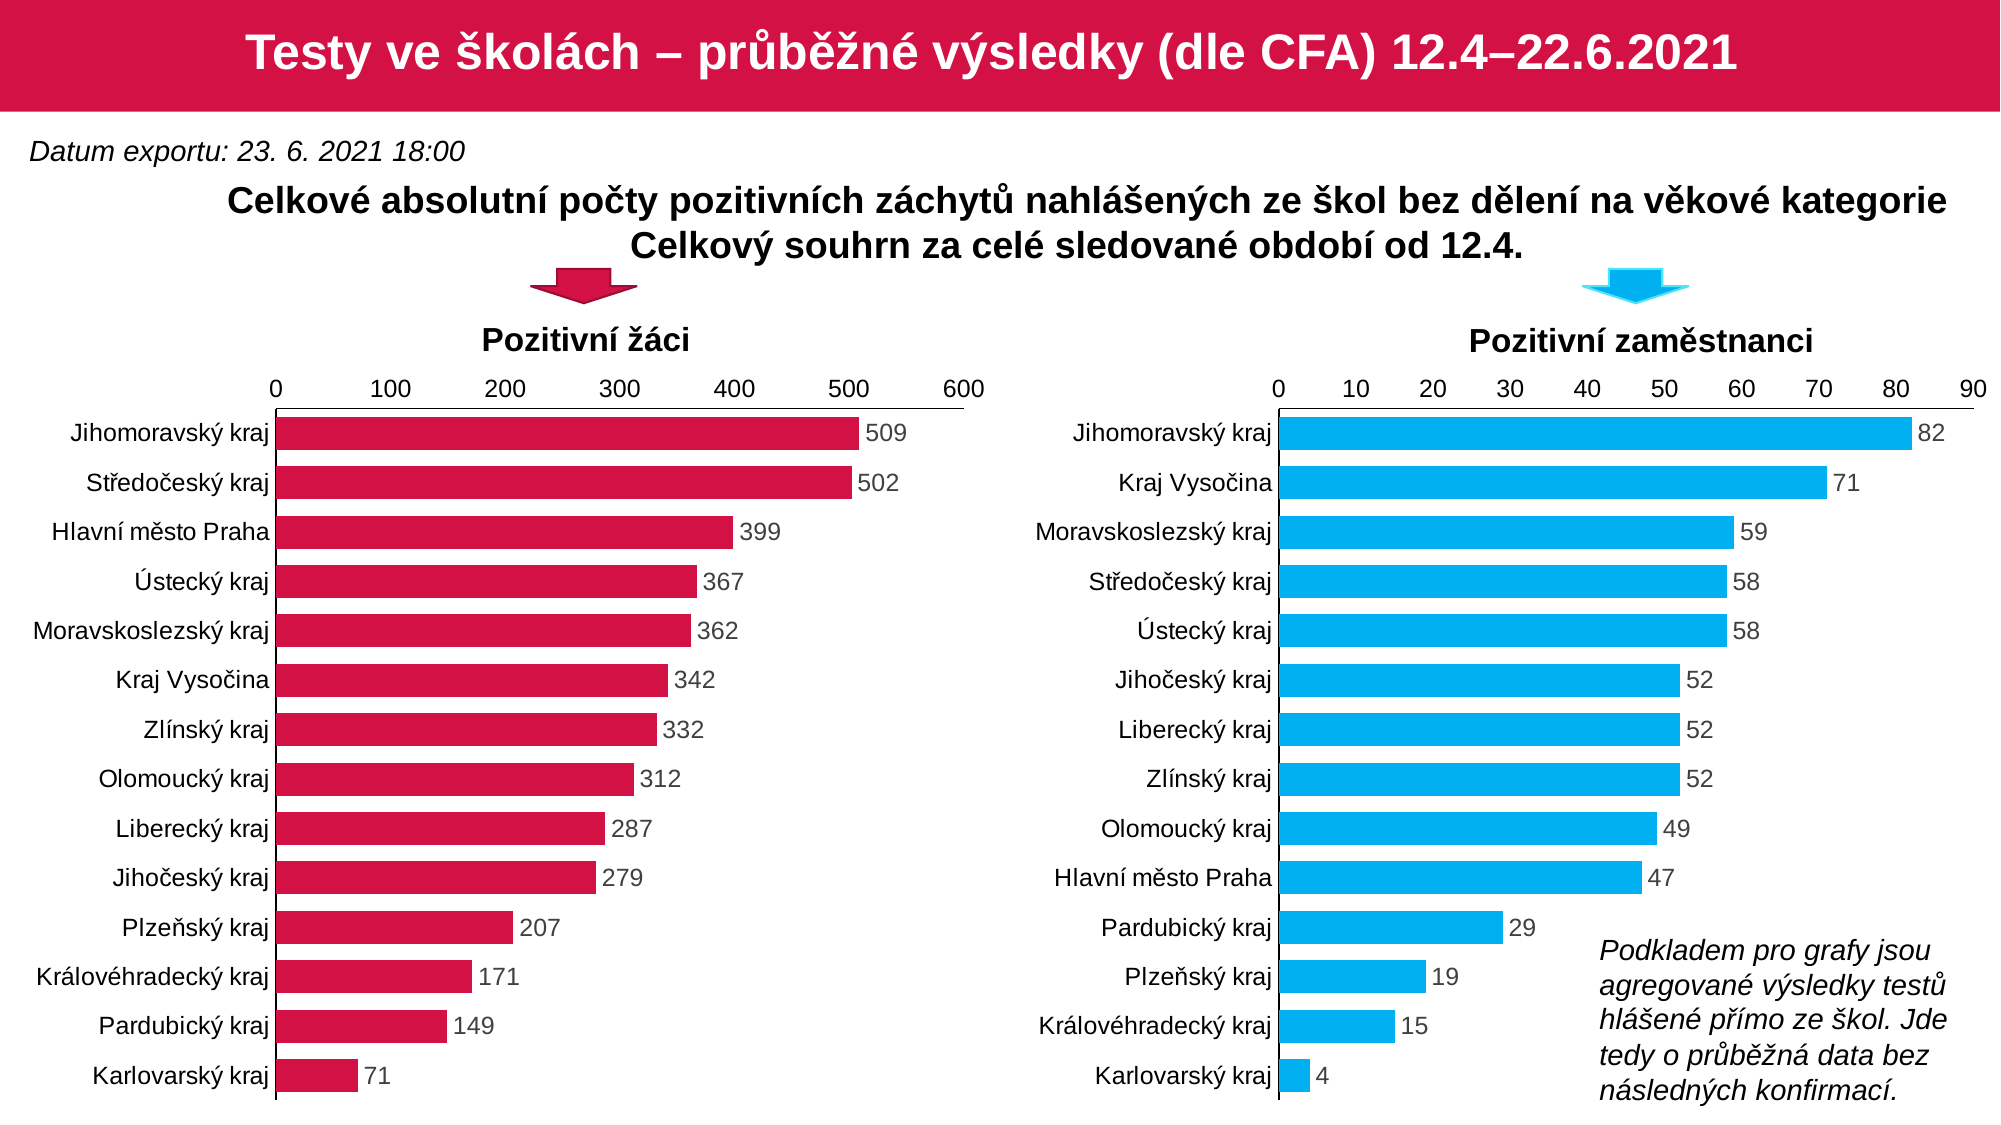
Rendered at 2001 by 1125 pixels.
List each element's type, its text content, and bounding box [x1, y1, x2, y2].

chart [1015, 360, 2000, 1116]
chart [12, 360, 1005, 1116]
title Testy ve školách – průběžné výsledky (dle CFA) 12.4–22.6.2021 [27, 6, 1972, 101]
text_box Pozitivní zaměstnanci [1454, 312, 1830, 360]
text_box Celkové absolutní počty pozitivních záchytů nahlášených ze škol bez dělení na věkové kategorie Celkový souhrn za celé sledované období od 12.4. [212, 169, 1964, 274]
text_box Pozitivní žáci [466, 310, 706, 360]
text_box [1582, 267, 1690, 305]
text_box [530, 267, 638, 305]
text_box Datum exportu: 23. 6. 2021 18:00 [14, 124, 481, 175]
